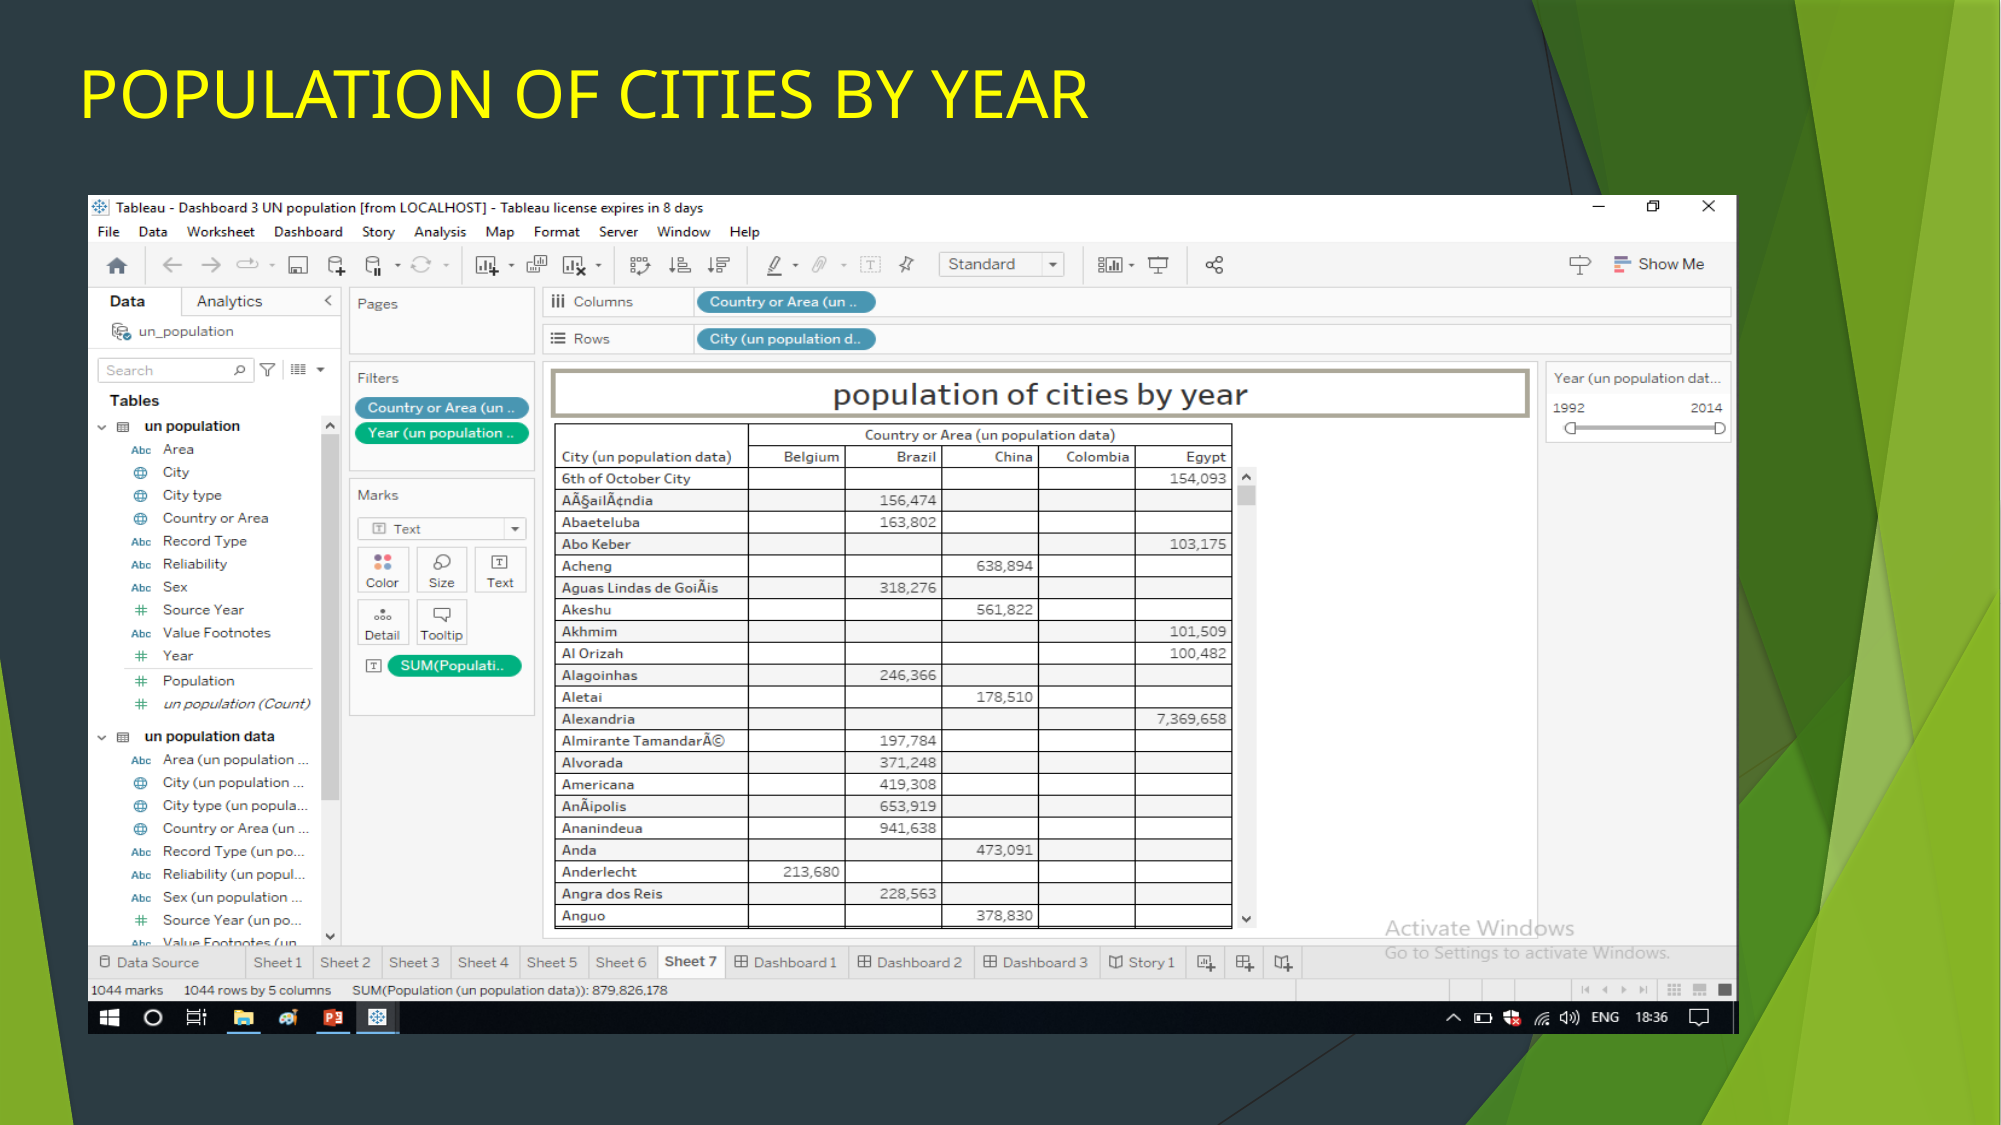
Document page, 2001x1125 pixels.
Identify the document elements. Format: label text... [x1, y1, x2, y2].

picture [87, 194, 1739, 1034]
title POPULATION OF CITIES BY YEAR [63, 44, 1475, 262]
